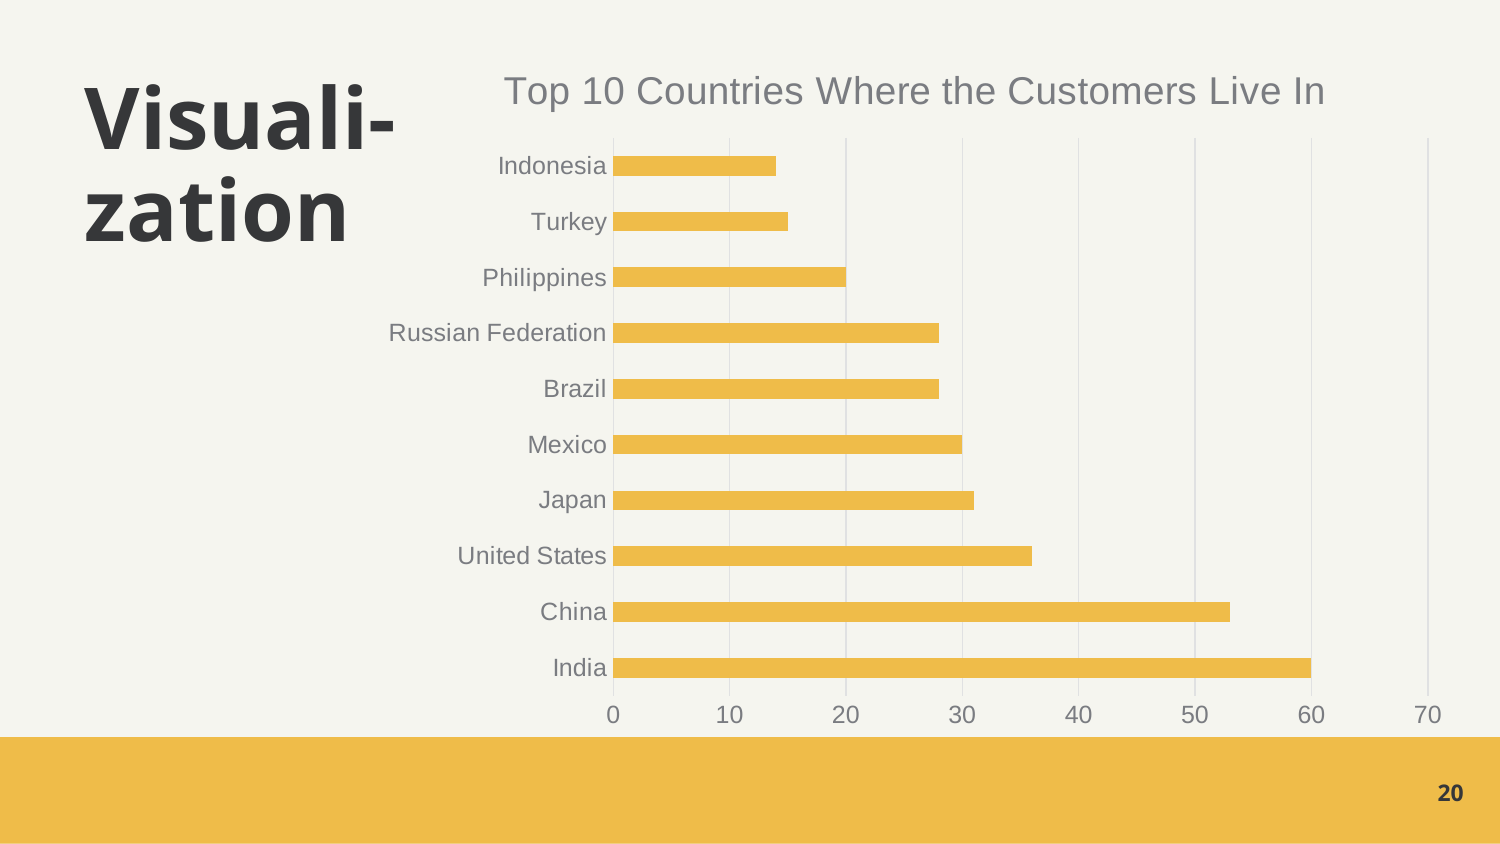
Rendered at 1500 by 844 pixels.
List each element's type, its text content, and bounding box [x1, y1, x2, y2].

title Visuali- zation [84, 75, 361, 308]
chart [366, 34, 1465, 743]
slide_number 20 [1374, 779, 1464, 809]
text_box [0, 737, 1500, 844]
